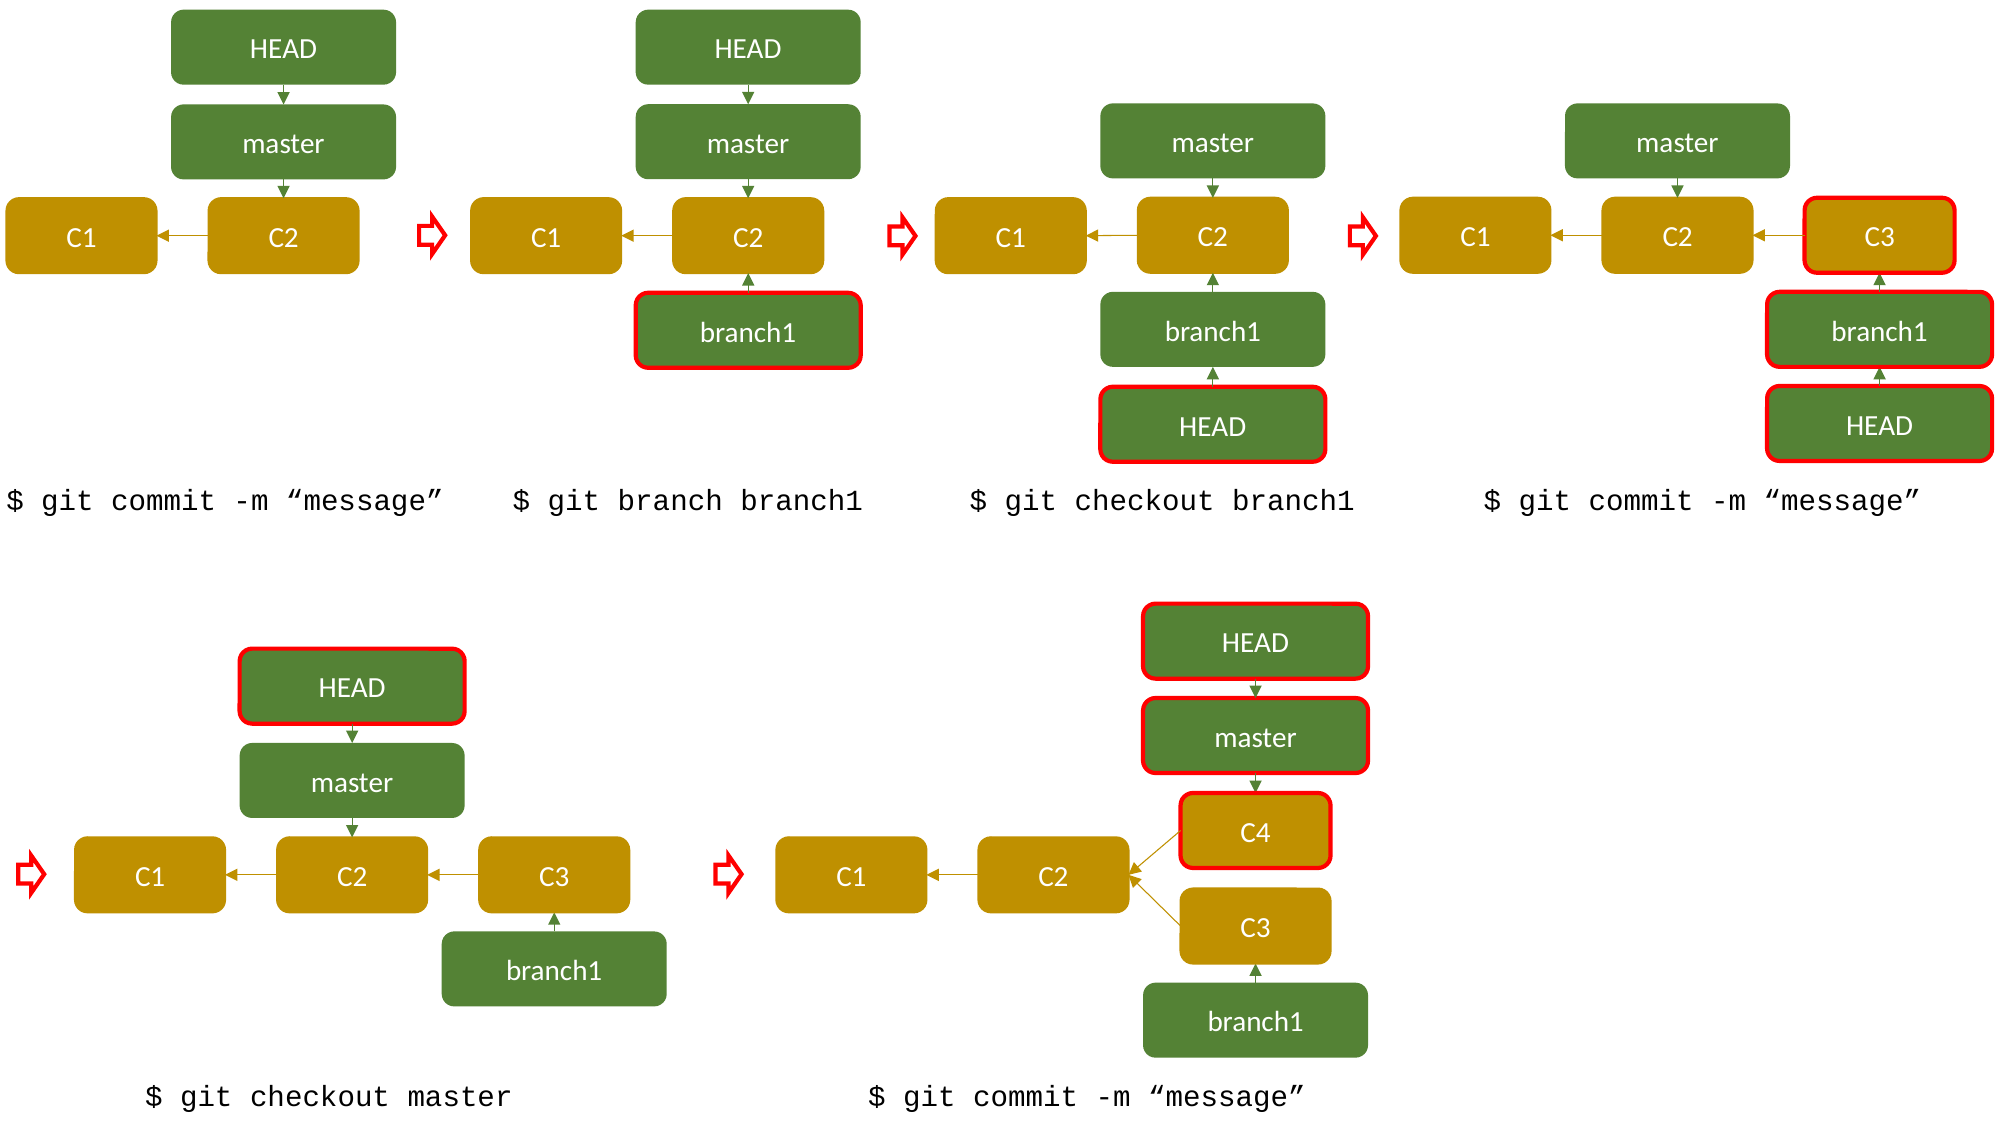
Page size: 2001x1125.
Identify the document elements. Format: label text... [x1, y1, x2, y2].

text_box [888, 213, 917, 259]
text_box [6, 9, 397, 274]
text_box $ git commit -m “message” [0, 474, 477, 524]
text_box $ git checkout master [130, 1069, 546, 1120]
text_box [1400, 103, 1993, 462]
text_box $ git commit -m “message” [1468, 474, 1954, 524]
text_box [17, 852, 46, 897]
text_box $ git commit -m “message” [853, 1069, 1339, 1120]
text_box [418, 213, 447, 258]
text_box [935, 103, 1326, 462]
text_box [75, 648, 667, 1007]
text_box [776, 603, 1369, 1058]
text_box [471, 9, 861, 368]
text_box [1348, 213, 1378, 259]
text_box $ git checkout branch1 [954, 474, 1388, 524]
text_box $ git branch branch1 [497, 474, 896, 524]
text_box [714, 852, 743, 897]
